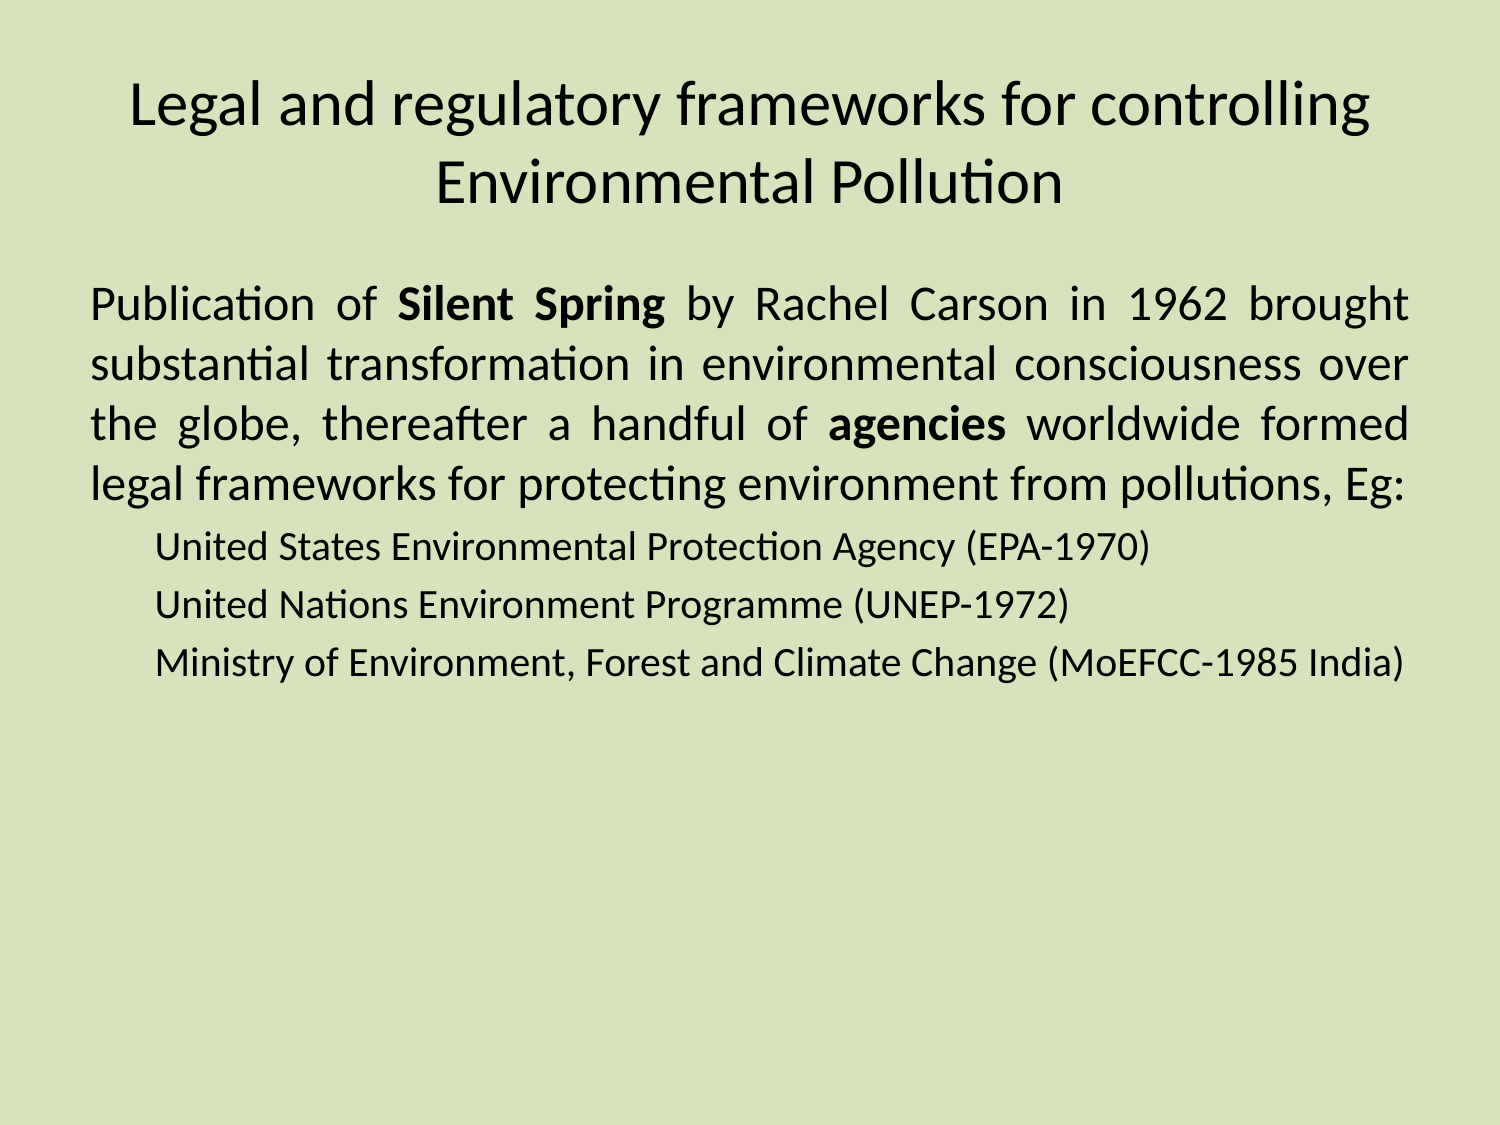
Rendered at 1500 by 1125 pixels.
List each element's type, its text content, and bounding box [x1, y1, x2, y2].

title Legal and regulatory frameworks for controlling Environmental Pollution [75, 45, 1425, 233]
list Publication of Silent Spring by Rachel Carson in 1962 brought substantial transformation in environmental consciousness over the globe, thereafter a handful of agencies worldwide formed legal frameworks for protecting environment from pollutions, Eg: United States Environmental Protection Agency (EPA-1970) United Nations Environment Programme (UNEP-1972) Ministry of Environment, Forest and Climate Change (MoEFCC-1985 India) [75, 262, 1425, 920]
